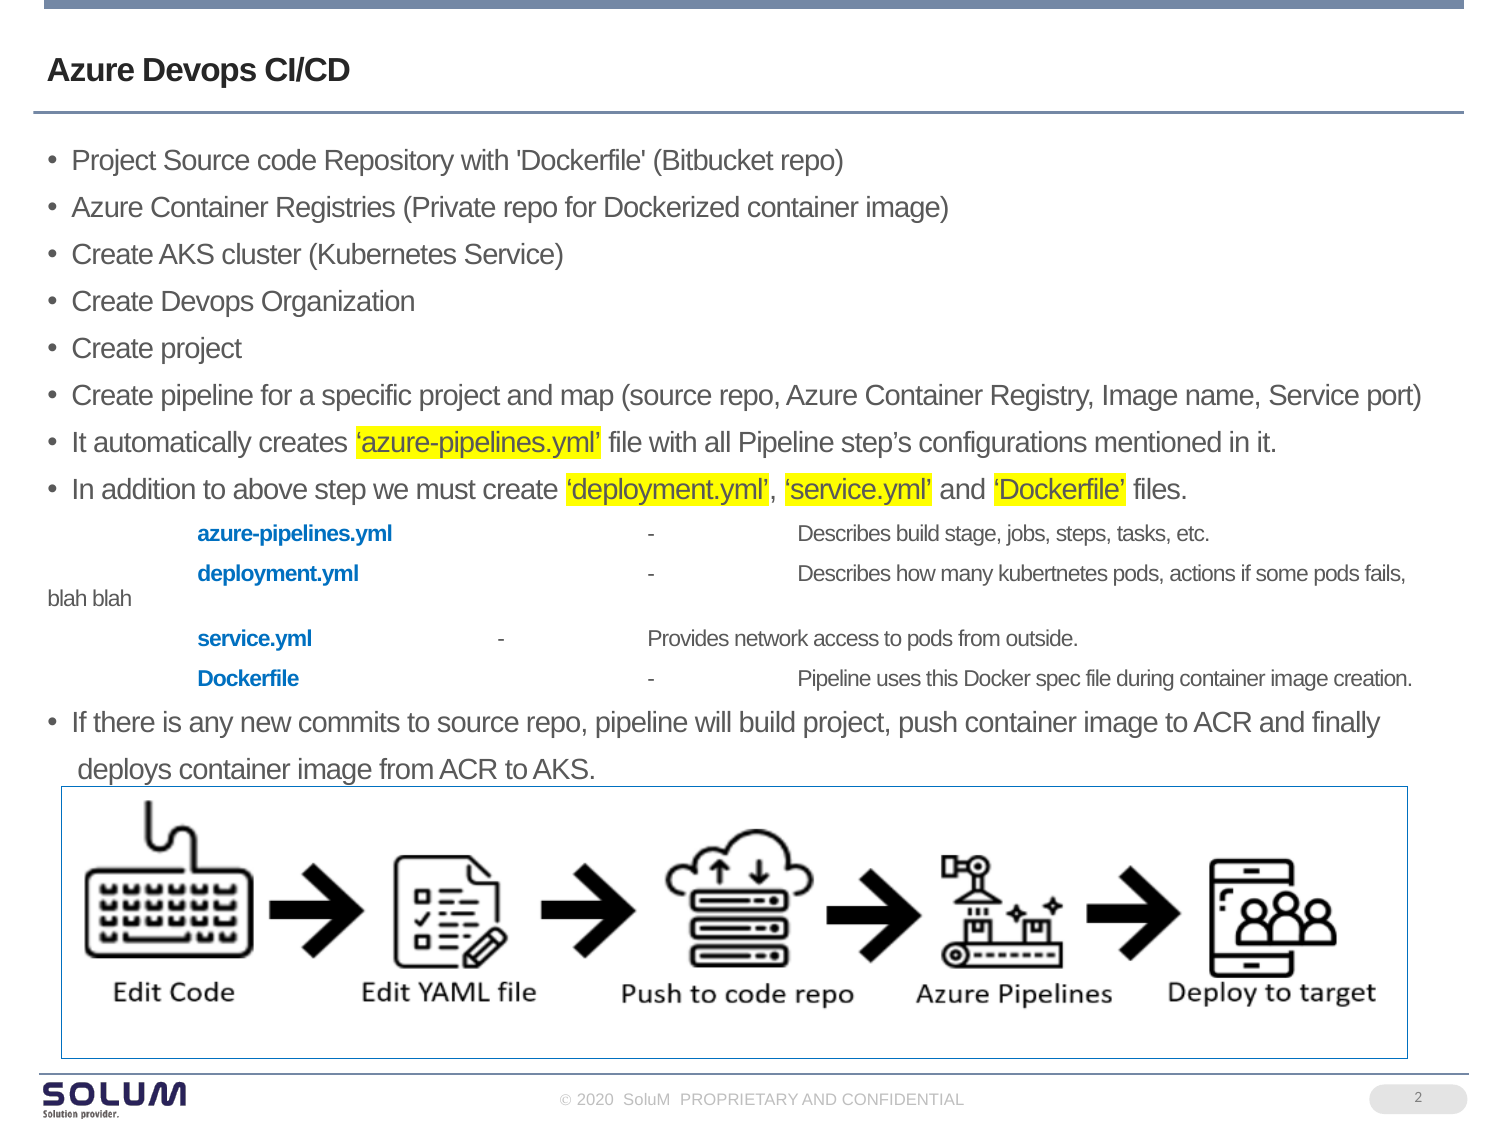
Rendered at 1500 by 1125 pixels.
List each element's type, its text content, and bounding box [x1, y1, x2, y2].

title Azure Devops CI/CD [46, 28, 1349, 113]
subtitle Project Source code Repository with 'Dockerfile' (Bitbucket repo) Azure Container Registries (Private repo for Dockerized container image) Create AKS cluster (Kubernetes Service) Create Devops Organization Create project Create pipeline for a specific project and map (source repo, Azure Container Registry, Image name, Service port) It automatically creates ‘azure-pipelines.yml’ file with all Pipeline step’s configurations mentioned in it. In addition to above step we must create ‘deployment.yml’, ‘service.yml’ and ‘Dockerfile’ files. azure-pipelines.yml - Describes build stage, jobs, steps, tasks, etc. deployment.yml - Describes how many kubertnetes pods, actions if some pods fails, blah blah service.yml - Provides network access to pods from outside. Dockerfile - Pipeline uses this Docker spec file during container image creation. If there is any new commits to source repo, pipeline will build project, push container image to ACR and finally deploys container image from ACR to AKS. [33, 137, 1464, 787]
picture [41, 1080, 187, 1119]
picture [61, 786, 1408, 1059]
